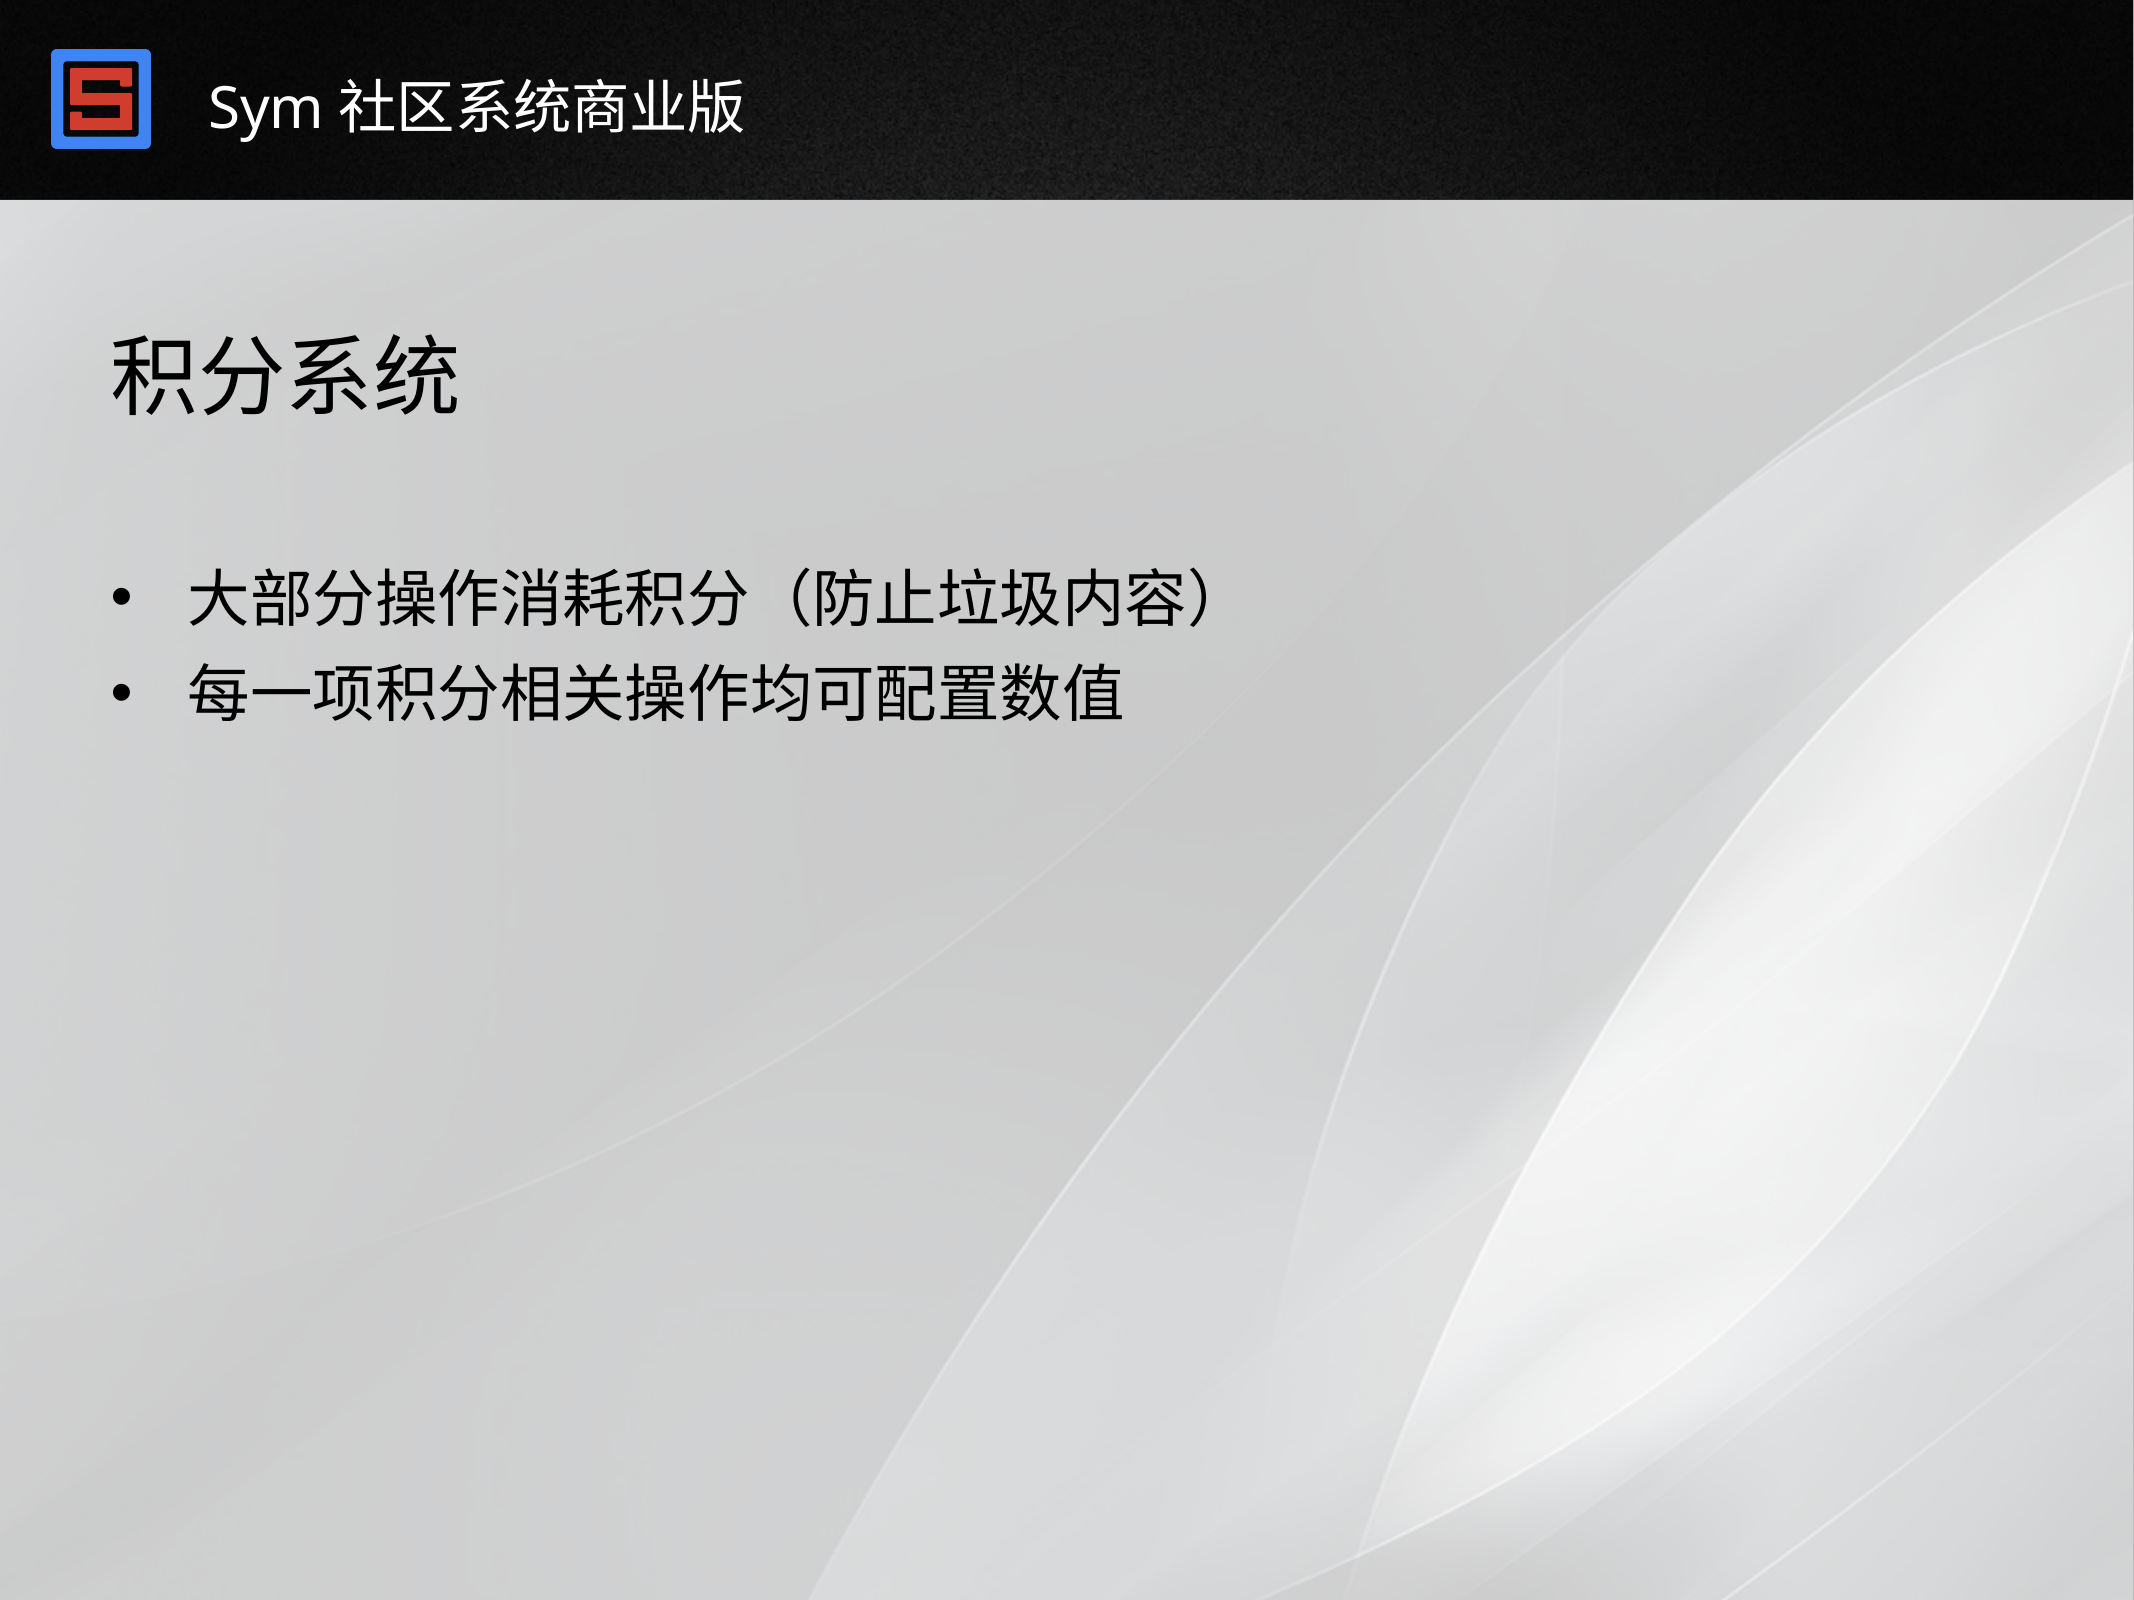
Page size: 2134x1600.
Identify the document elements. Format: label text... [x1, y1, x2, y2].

list 大部分操作消耗积分（防止垃圾内容） 每一项积分相关操作均可配置数值 [99, 547, 2021, 1512]
picture [0, 0, 2134, 199]
title 积分系统 [99, 299, 2021, 449]
